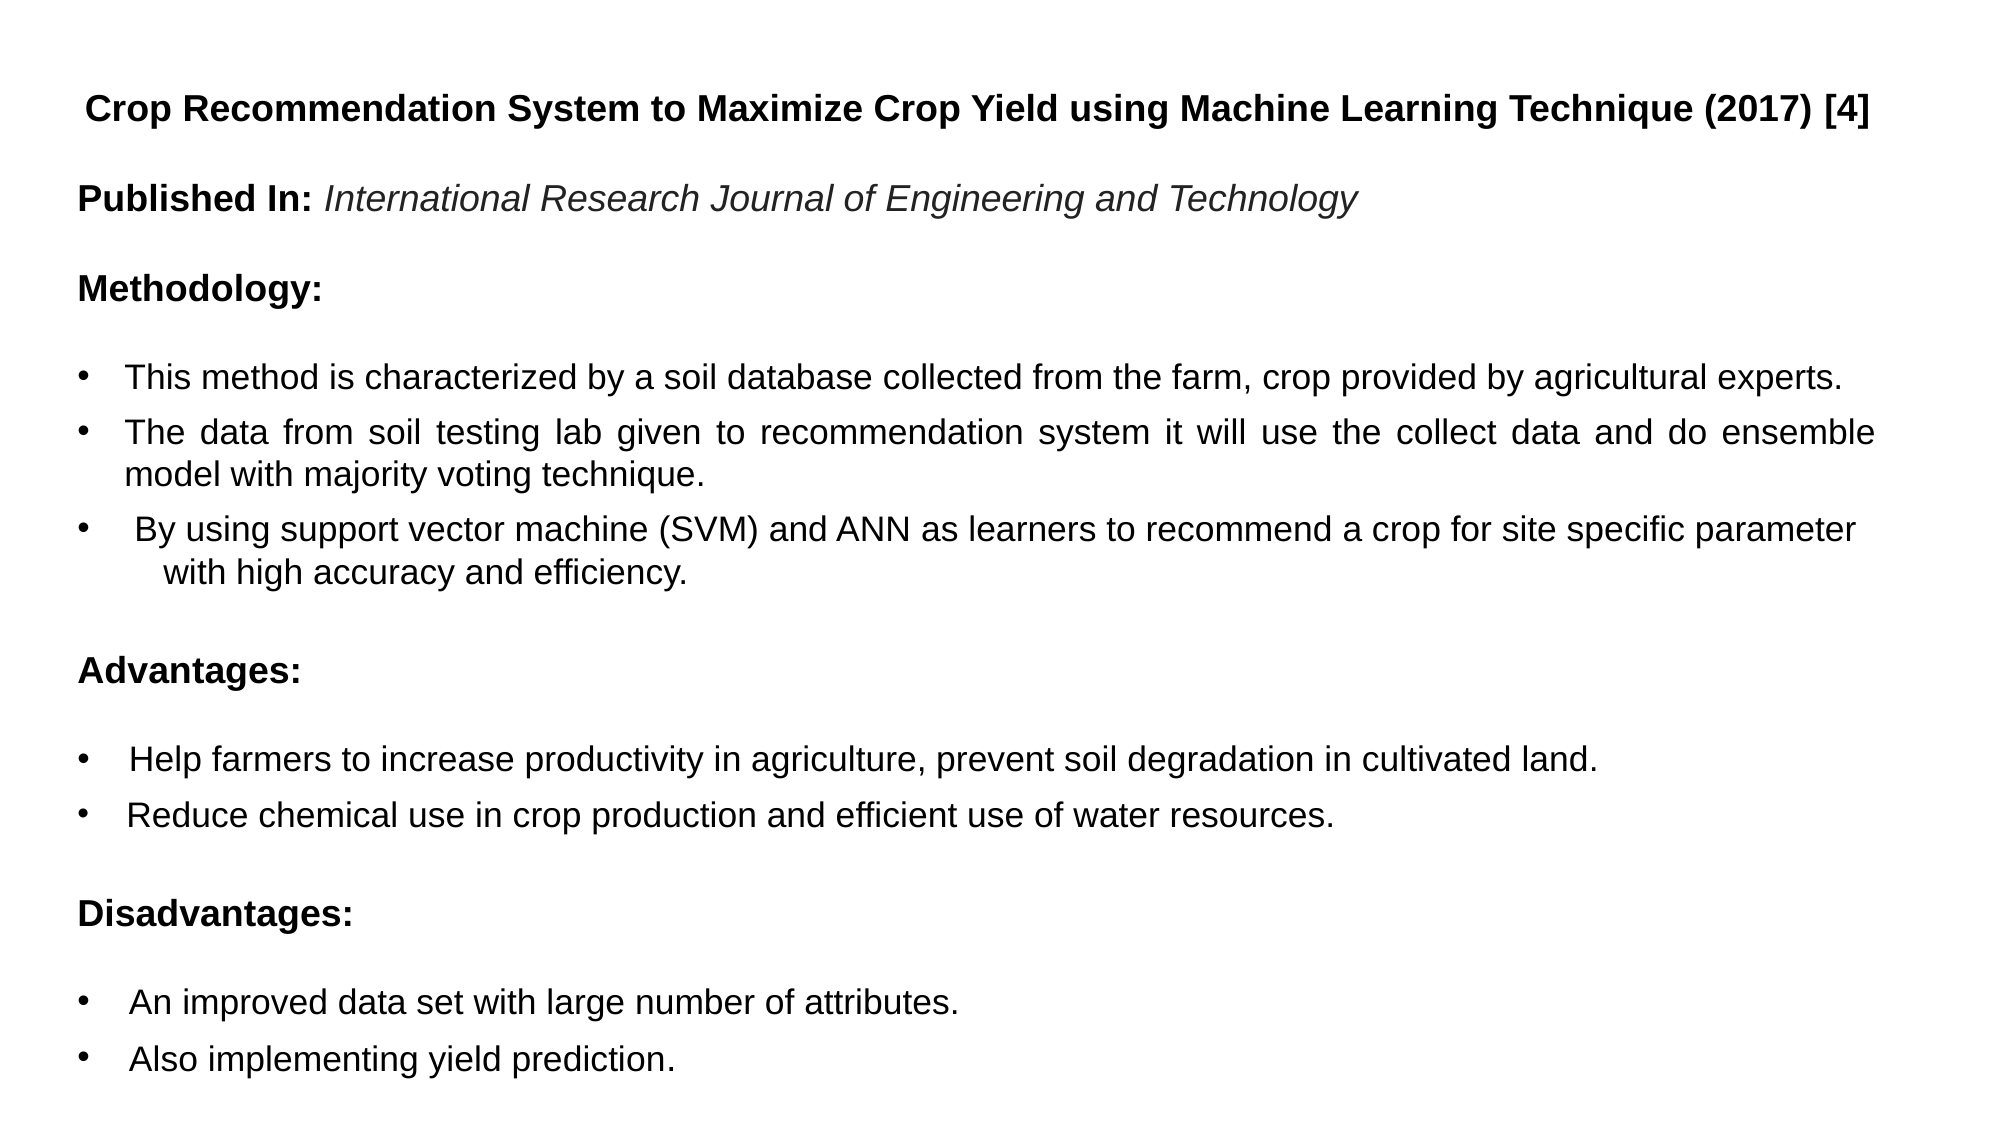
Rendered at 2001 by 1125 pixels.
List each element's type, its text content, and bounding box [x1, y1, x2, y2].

text_box Crop Recommendation System to Maximize Crop Yield using Machine Learning Technique (2017) [4] Published In: International Research Journal of Engineering and Technology Methodology: This method is characterized by a soil database collected from the farm, crop provided by agricultural experts. The data from soil testing lab given to recommendation system it will use the collect data and do ensemble model with majority voting technique. By using support vector machine (SVM) and ANN as learners to recommend a crop for site specific parameter with high accuracy and efficiency. Advantages: Help farmers to increase productivity in agriculture, prevent soil degradation in cultivated land. Reduce chemical use in crop production and efficient use of water resources. Disadvantages: An improved data set with large number of attributes. Also implementing yield prediction. [62, 76, 1892, 1087]
